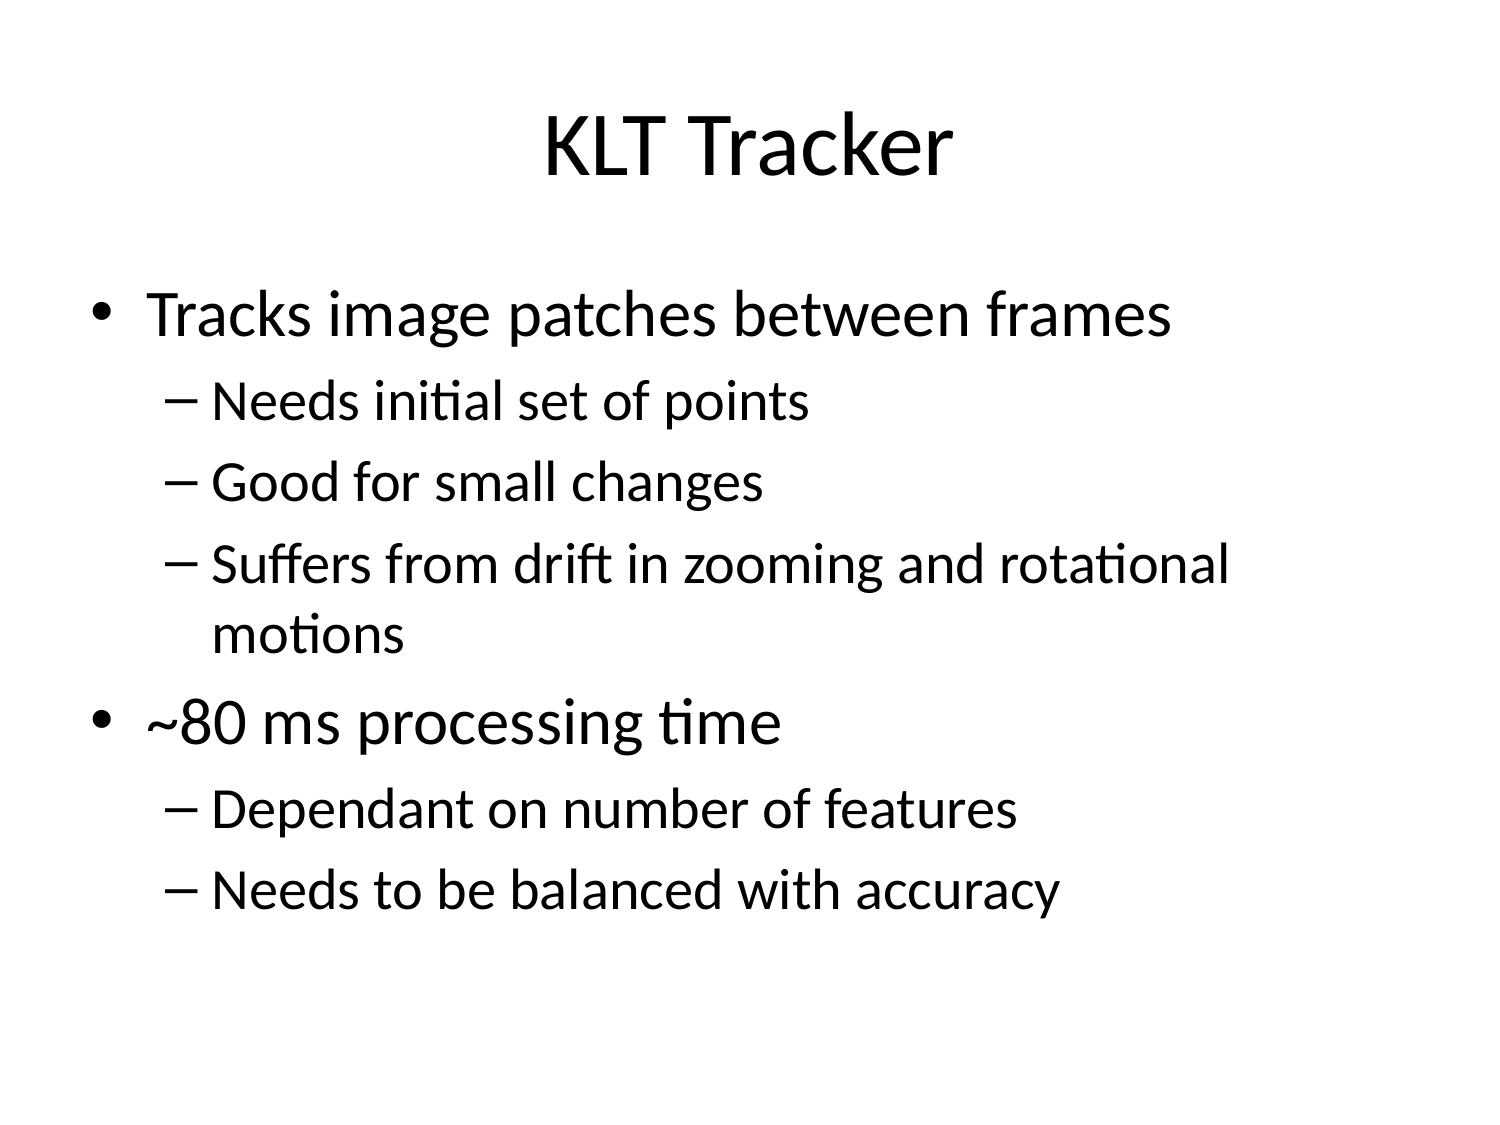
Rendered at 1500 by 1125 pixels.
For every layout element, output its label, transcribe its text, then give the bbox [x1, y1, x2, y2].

list Tracks image patches between frames Needs initial set of points Good for small changes Suffers from drift in zooming and rotational motions ~80 ms processing time Dependant on number of features Needs to be balanced with accuracy [75, 262, 1425, 1005]
title KLT Tracker [75, 45, 1425, 233]
